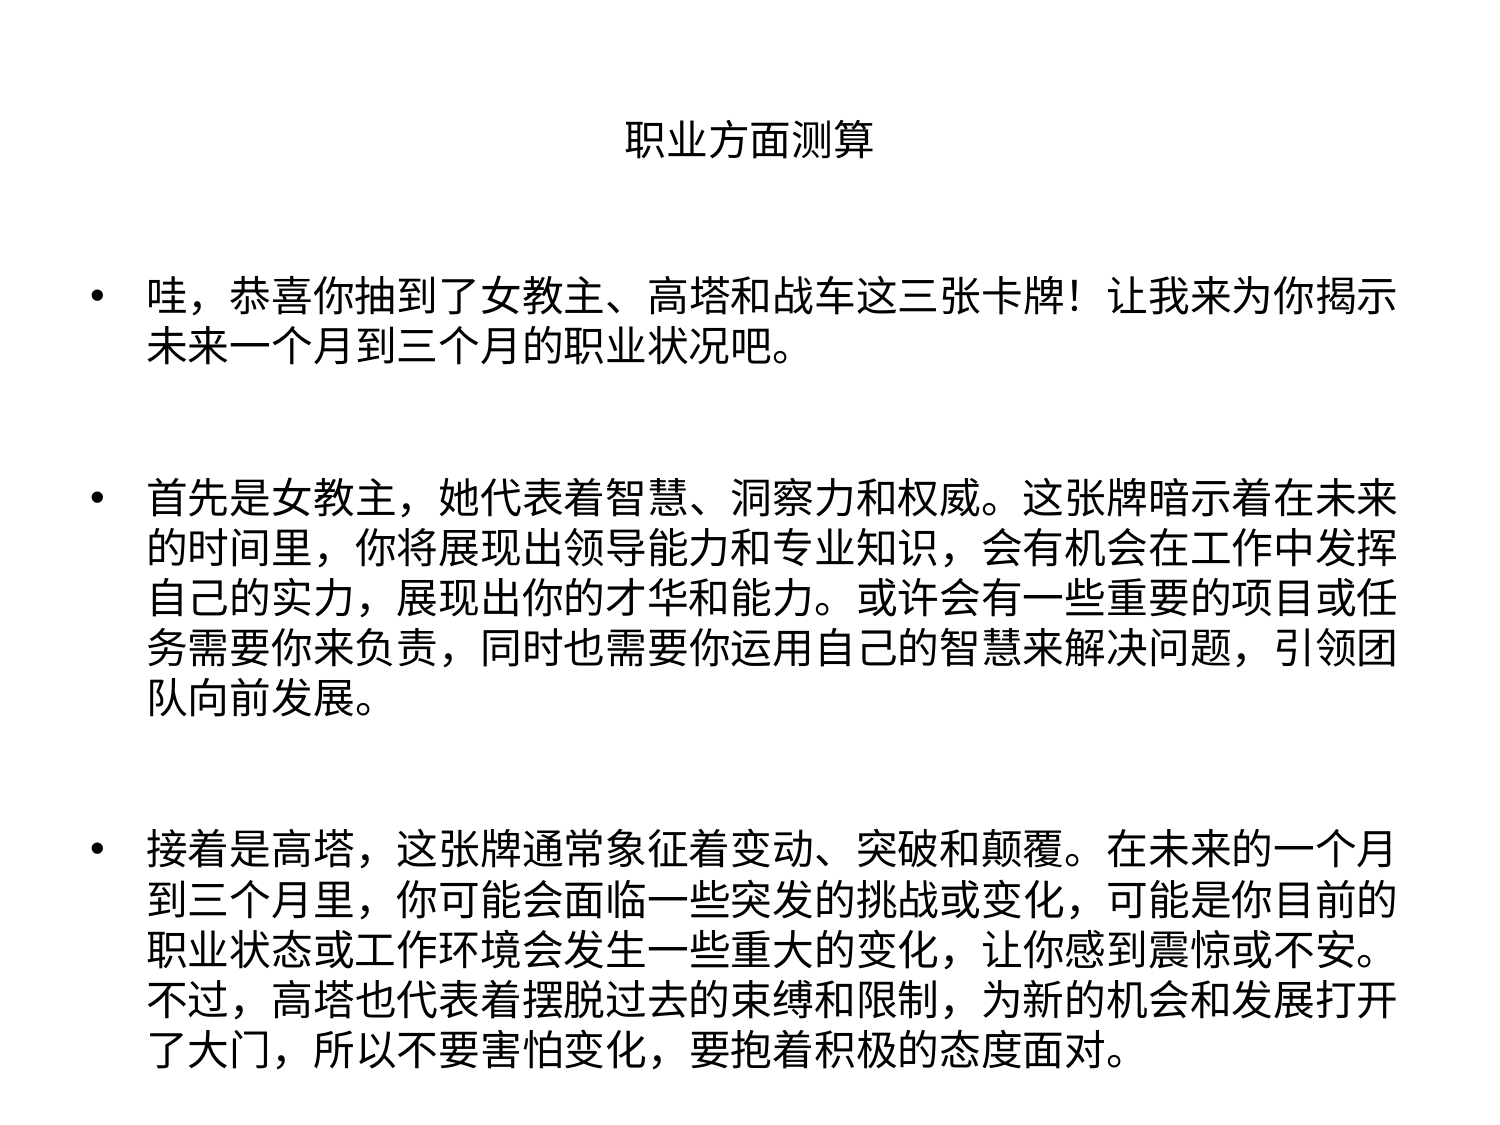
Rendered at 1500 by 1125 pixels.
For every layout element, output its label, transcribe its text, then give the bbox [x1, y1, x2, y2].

title 职业方面测算 [75, 45, 1425, 233]
list 哇，恭喜你抽到了女教主、高塔和战车这三张卡牌！让我来为你揭示未来一个月到三个月的职业状况吧。 首先是女教主，她代表着智慧、洞察力和权威。这张牌暗示着在未来的时间里，你将展现出领导能力和专业知识，会有机会在工作中发挥自己的实力，展现出你的才华和能力。或许会有一些重要的项目或任务需要你来负责，同时也需要你运用自己的智慧来解决问题，引领团队向前发展。 接着是高塔，这张牌通常象征着变动、突破和颠覆。在未来的一个月到三个月里，你可能会面临一些突发的挑战或变化，可能是你目前的职业状态或工作环境会发生一些重大的变化，让你感到震惊或不安。不过，高塔也代表着摆脱过去的束缚和限制，为新的机会和发展打开了大门，所以不要害怕变化，要抱着积极的态度面对。 最后是战车，这张牌代表着胜利、勇气和行动力。战车的出现预示着在未来的时间里，你将面临一些挑战，但只要你勇敢面对并采取行动，你将能够取得成功和胜利。这张牌鼓励你坚定自己的目标，勇敢地迈出下一步，并克服任何困难和障碍。 总的来说，这三张牌的组合显示出未来一个月到三个月的职业状况将会有起伏不定的情况，你可能会面临一些突发事件和挑战，但通过运用自己的智慧和勇气，你将战胜困难，取得成功并实现自己的目标。记住，保持乐观的心态，相信自己的能力，你一定能够在职业生涯中取得更大的成就！祝你好运！ [75, 262, 1425, 1005]
